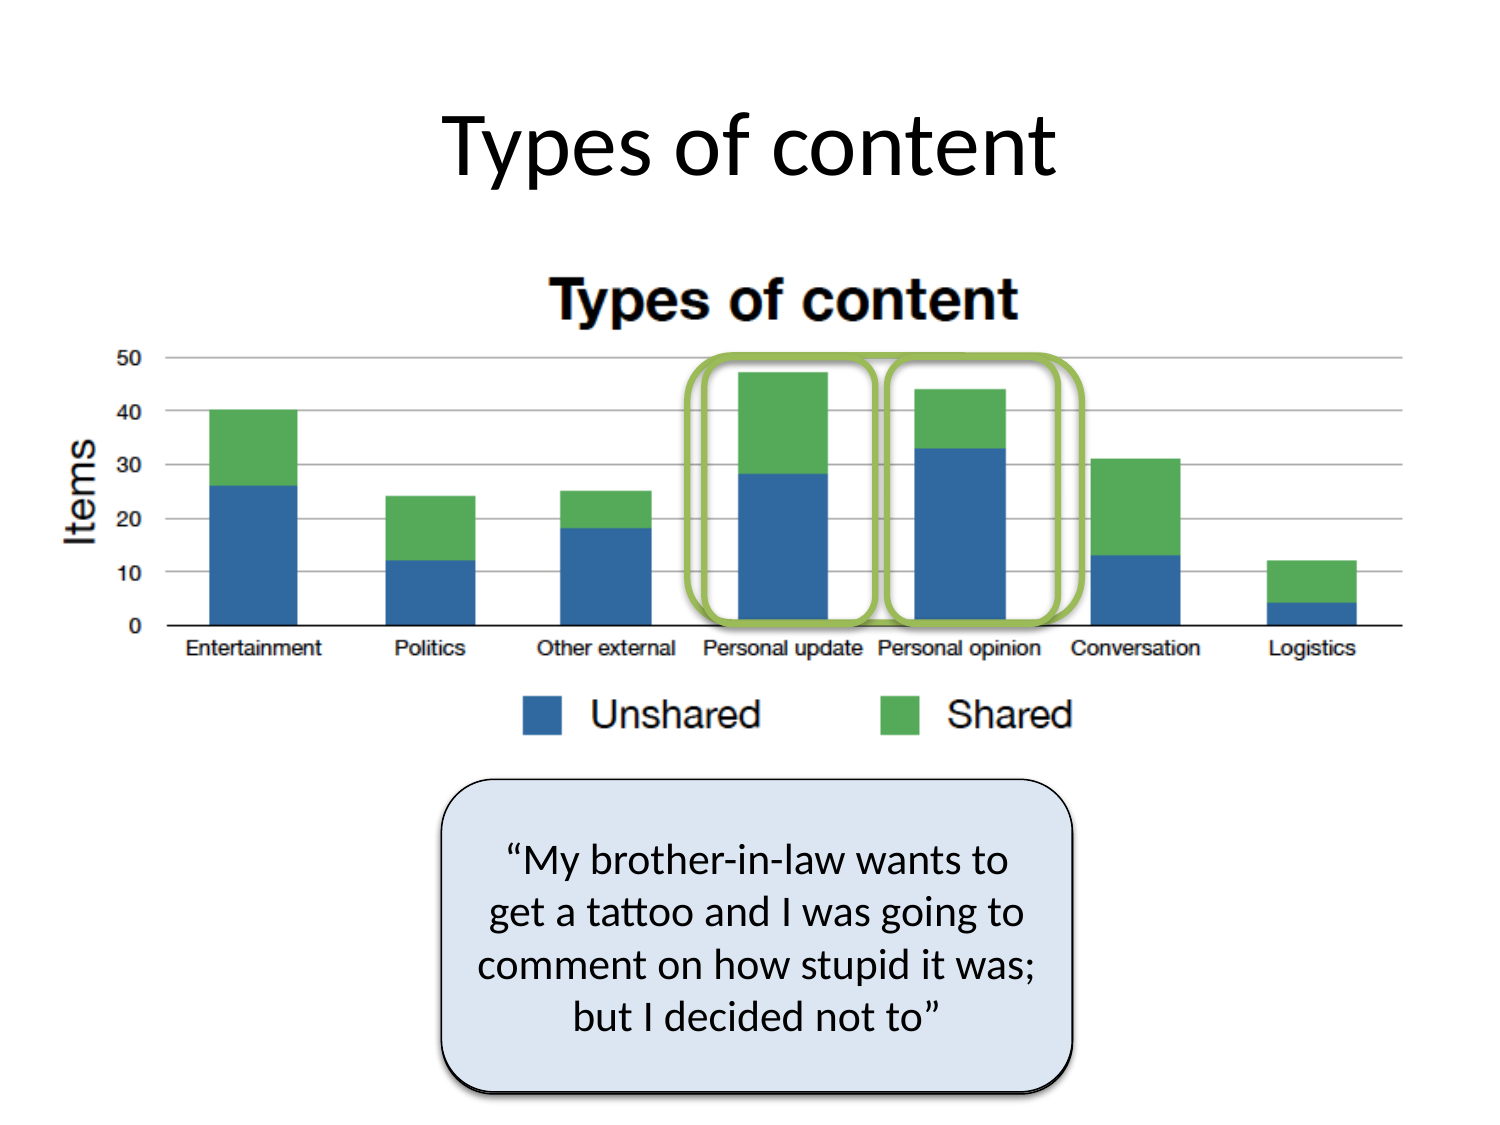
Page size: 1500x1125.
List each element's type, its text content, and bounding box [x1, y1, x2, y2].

title Types of content [75, 45, 1425, 233]
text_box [441, 356, 1073, 1093]
picture [52, 247, 1431, 755]
